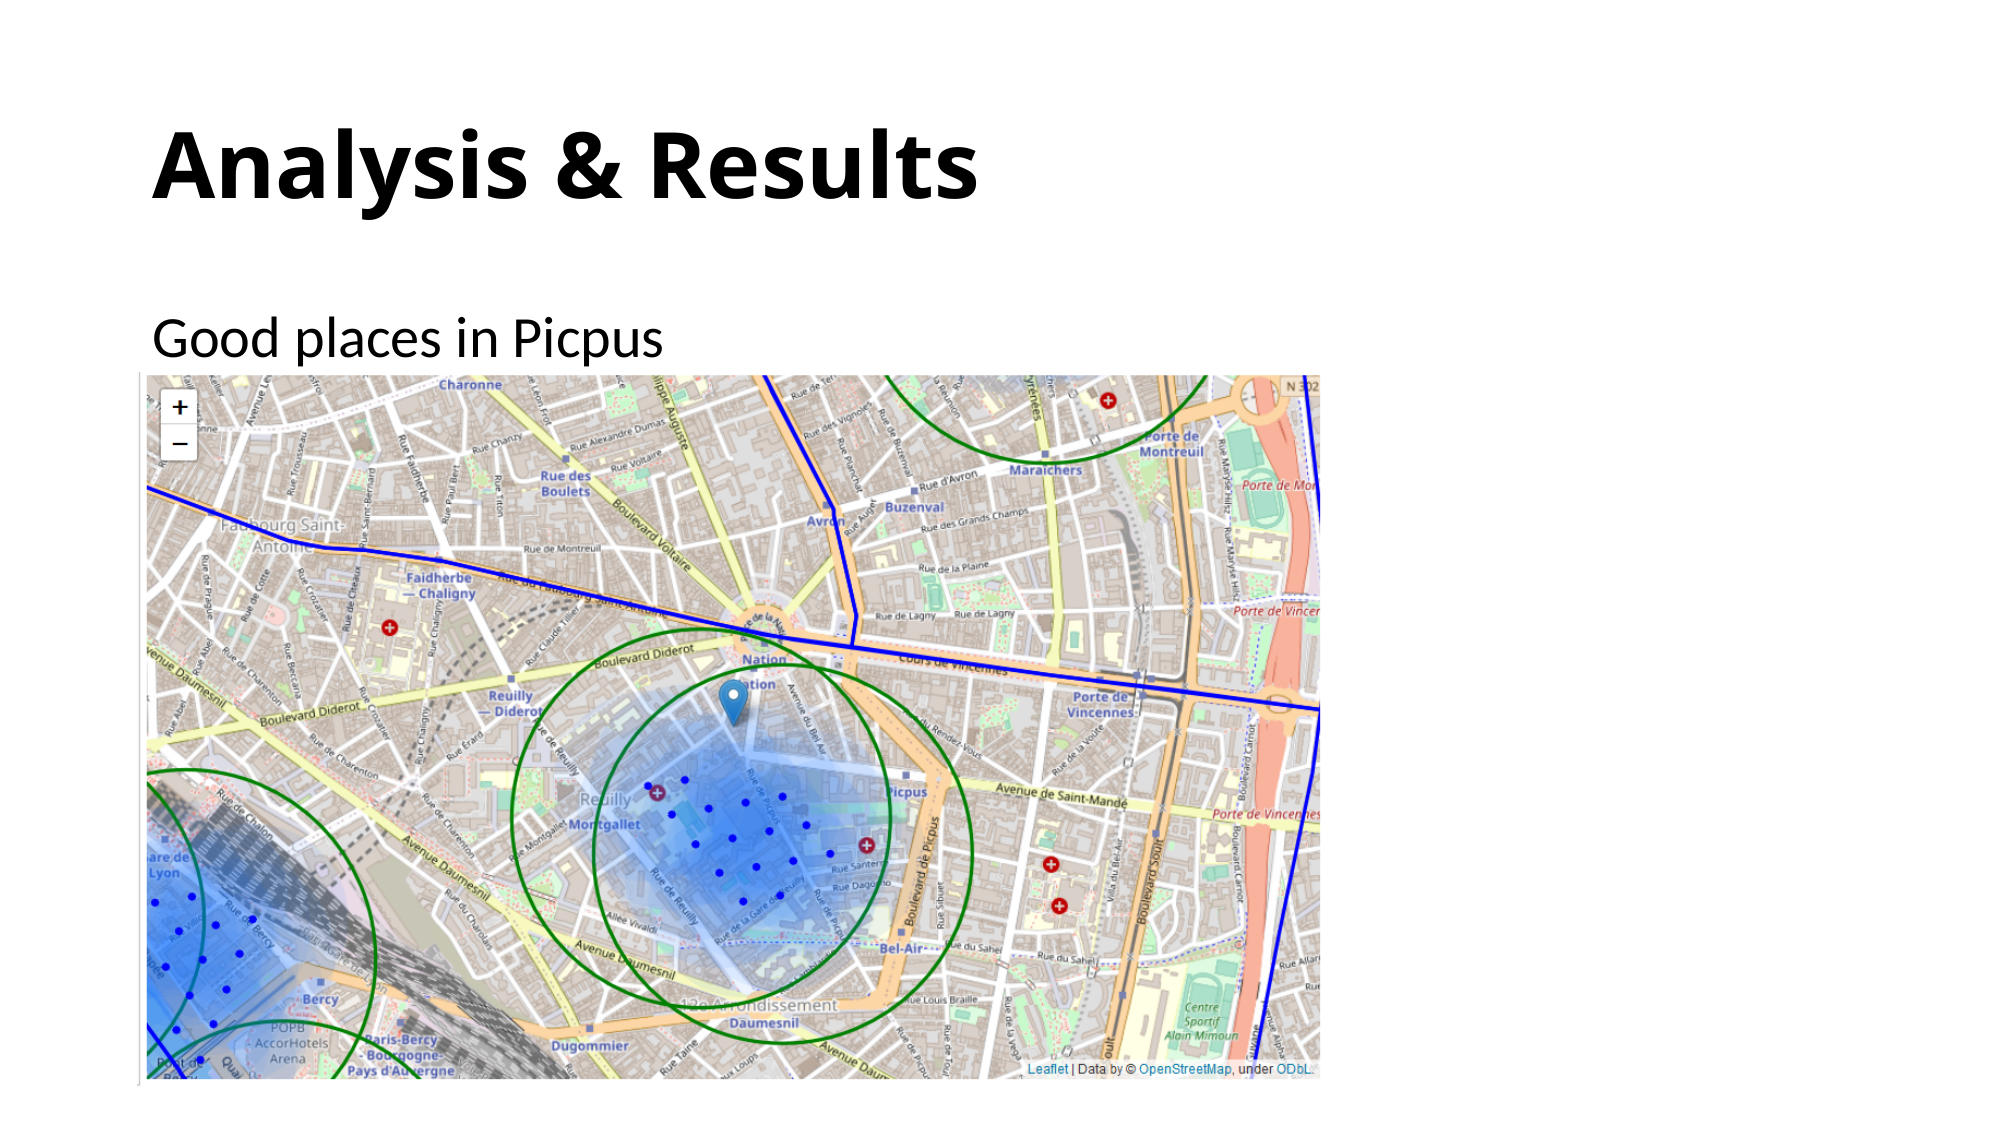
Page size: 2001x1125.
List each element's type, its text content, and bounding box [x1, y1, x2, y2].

list Good places in Picpus [137, 299, 1863, 395]
title Analysis & Results [137, 59, 1863, 278]
picture [137, 372, 1330, 1089]
